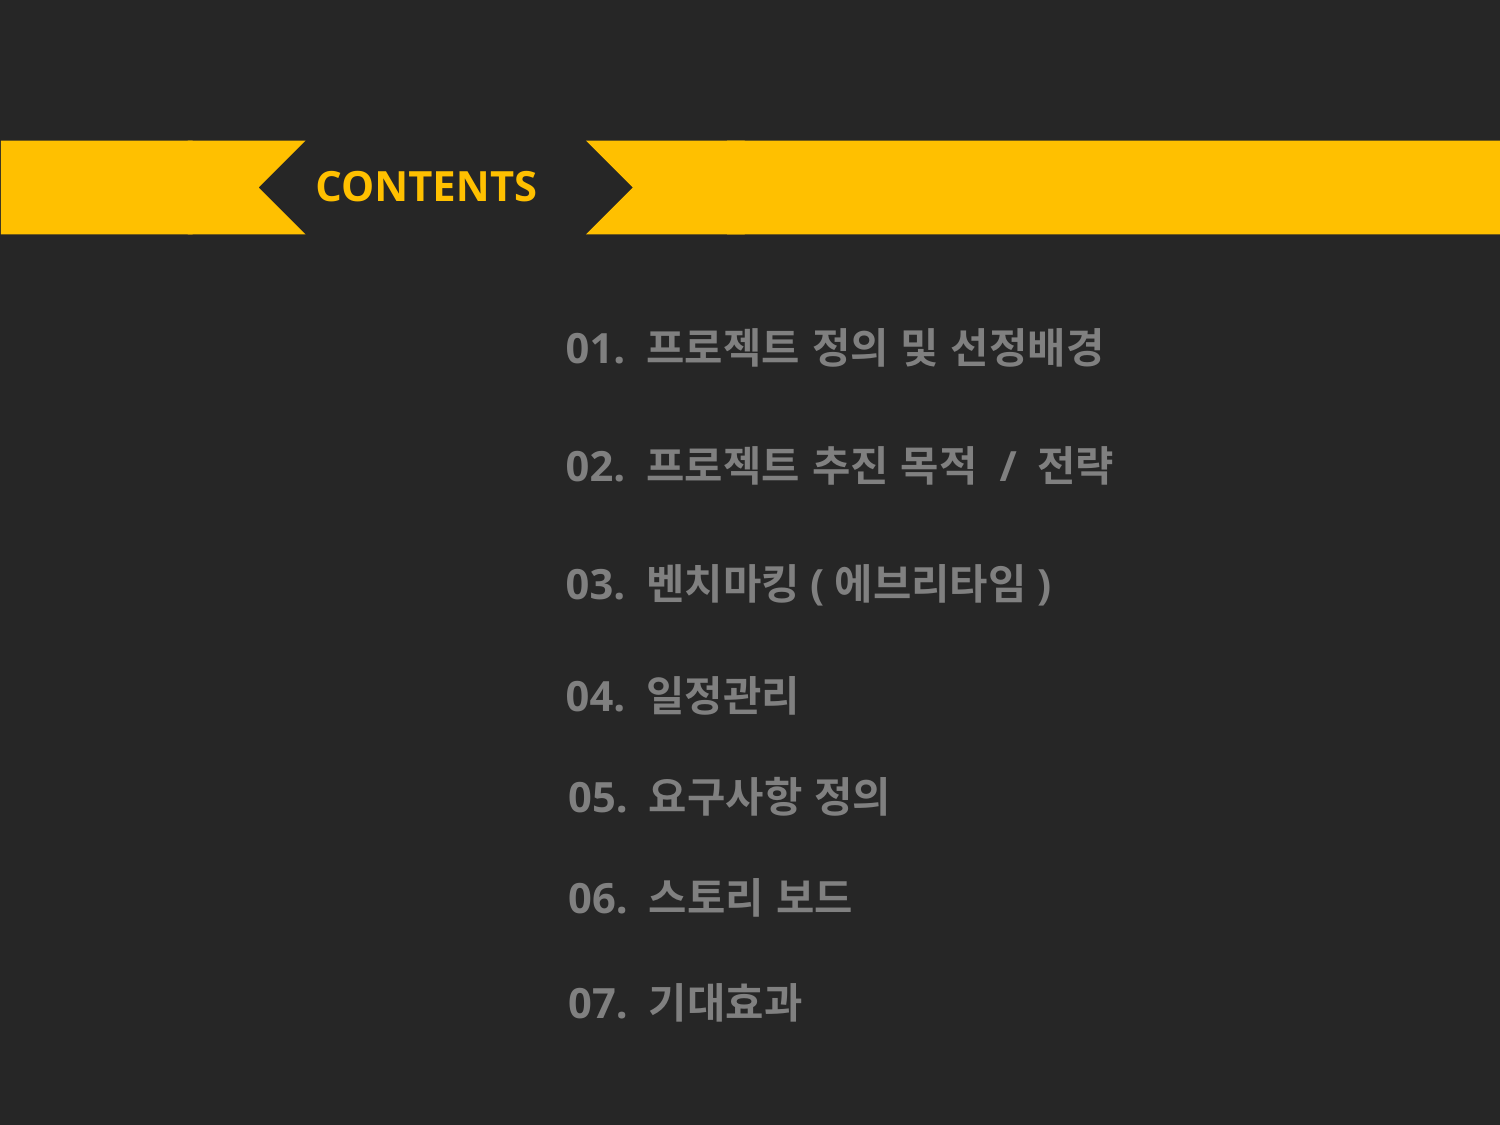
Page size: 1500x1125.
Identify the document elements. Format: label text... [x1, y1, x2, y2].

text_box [0, 140, 306, 235]
text_box 02. 프로젝트 추진 목적 / 전략 [550, 432, 1412, 498]
text_box 06. 스토리 보드 [553, 864, 1069, 930]
text_box 05. 요구사항 정의 [553, 763, 1069, 864]
text_box 04. 일정관리 [550, 662, 1067, 727]
text_box CONTENTS [311, 152, 580, 218]
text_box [585, 140, 1500, 235]
text_box 03. 벤치마킹(에브리타임) [550, 550, 1067, 662]
text_box 01. 프로젝트 정의 및 선정배경 [550, 314, 1412, 380]
text_box 07. 기대효과 [553, 969, 1069, 1035]
